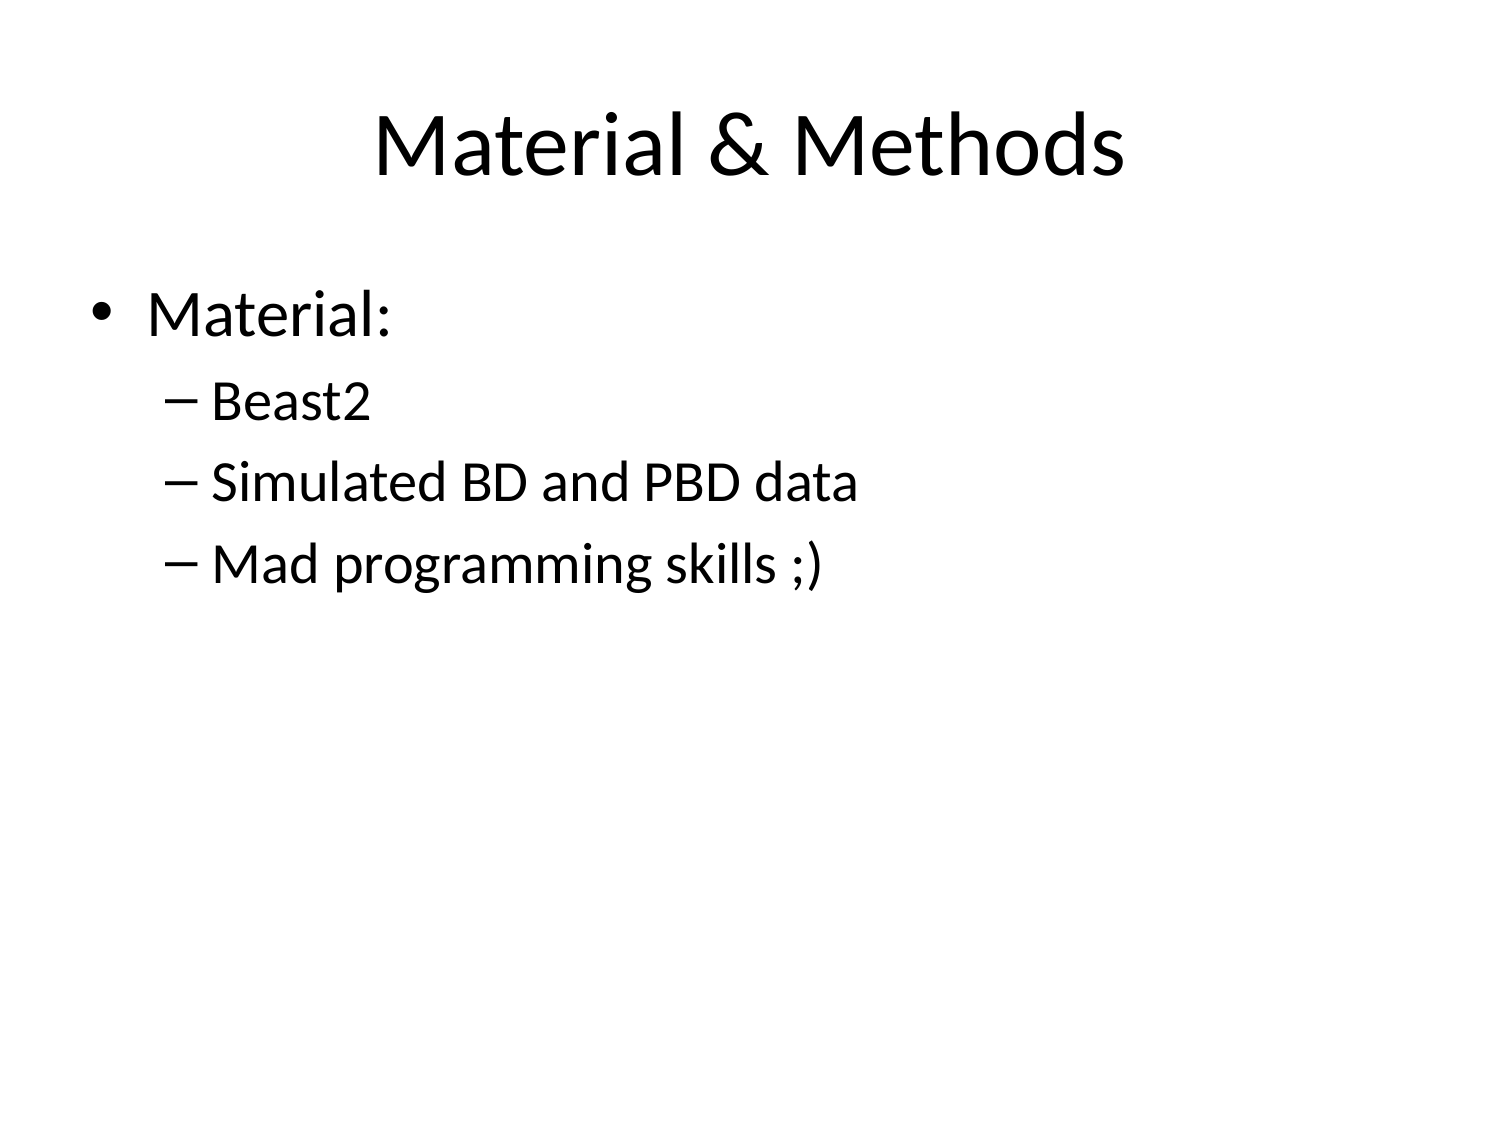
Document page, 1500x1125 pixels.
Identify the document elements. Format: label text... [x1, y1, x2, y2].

title Material & Methods [75, 45, 1425, 233]
list Material: Beast2 Simulated BD and PBD data Mad programming skills ;) [75, 262, 1425, 1005]
